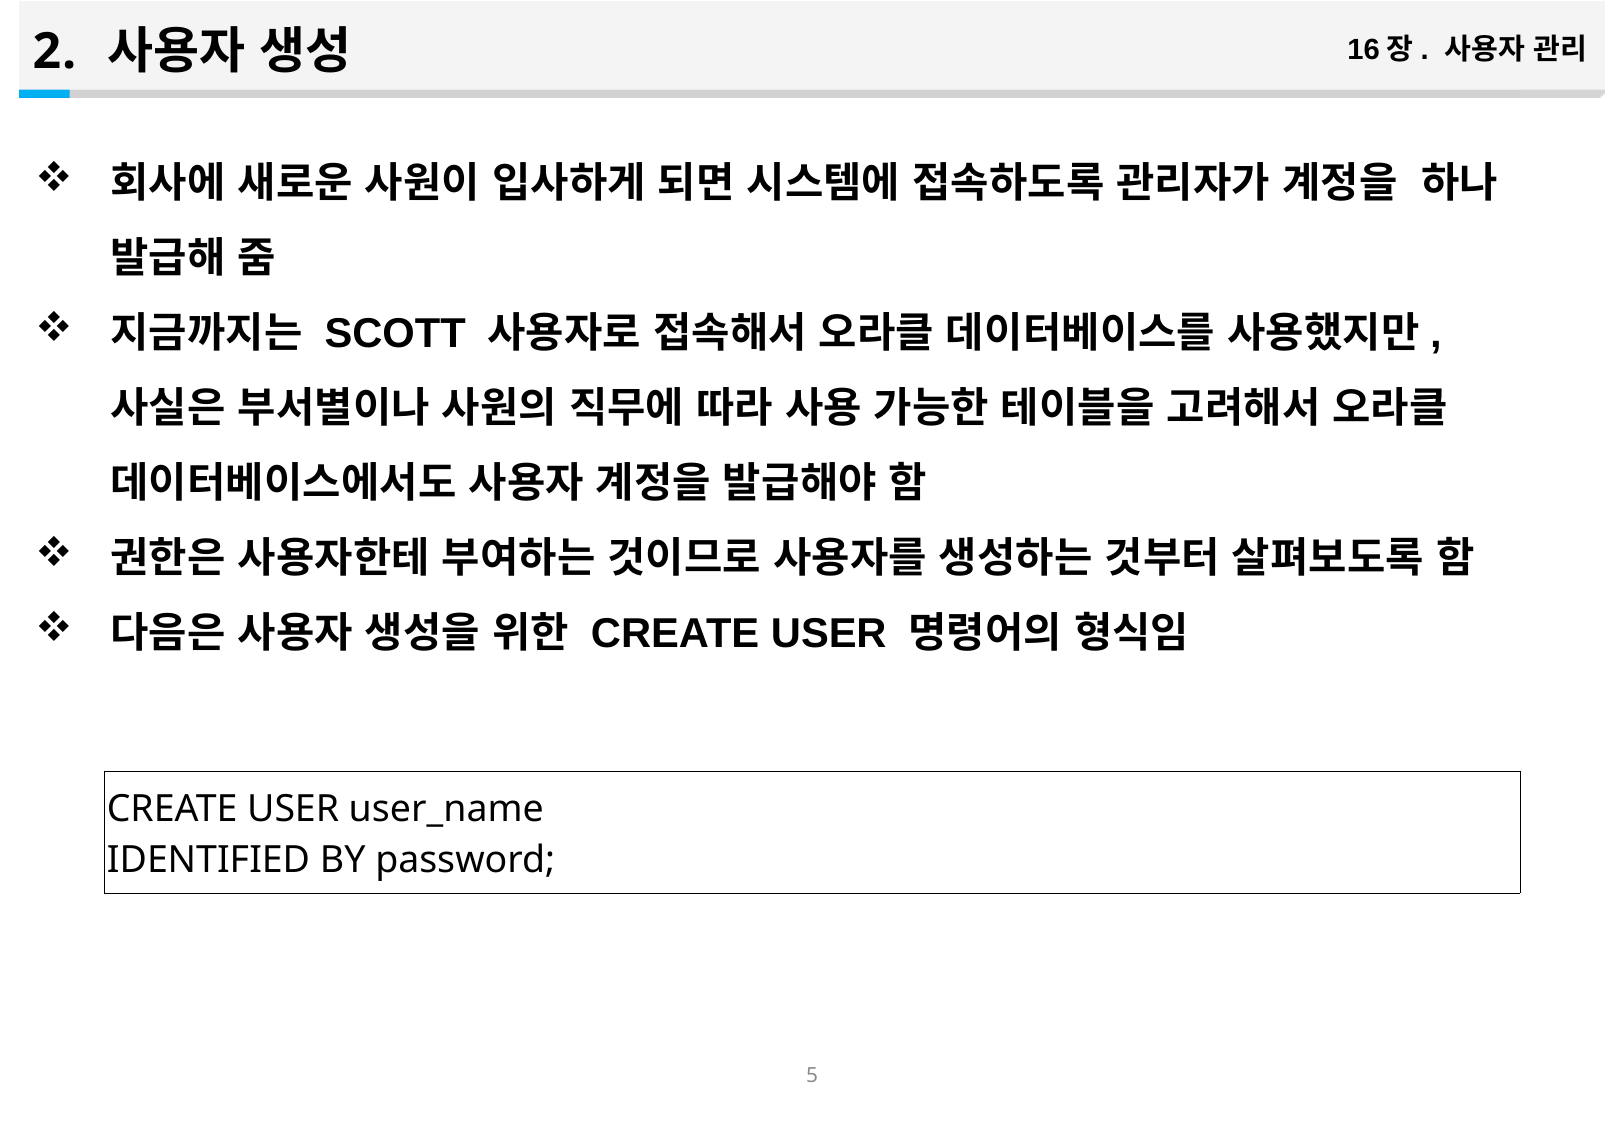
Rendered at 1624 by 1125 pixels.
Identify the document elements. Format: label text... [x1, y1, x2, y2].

table_header CREATE USER user_name IDENTIFIED BY password; [105, 772, 1520, 893]
text_box 회사에 새로운 사원이 입사하게 되면 시스템에 접속하도록 관리자가 계정을 하나 발급해 줌 지금까지는 SCOTT 사용자로 접속해서 오라클 데이터베이스를 사용했지만, 사실은 부서별이나 사원의 직무에 따라 사용 가능한 테이블을 고려해서 오라클 데이터베이스에서도 사용자 계정을 발급해야 함 권한은 사용자한테 부여하는 것이므로 사용자를 생성하는 것부터 살펴보도록 함 다음은 사용자 생성을 위한 CREATE USER 명령어의 형식임 [20, 123, 1602, 739]
list 사용자 생성 [17, 11, 1167, 85]
text_box 16장. 사용자 관리 [1332, 22, 1602, 73]
slide_number 4 [622, 1045, 1002, 1106]
picture [19, 1, 1605, 98]
